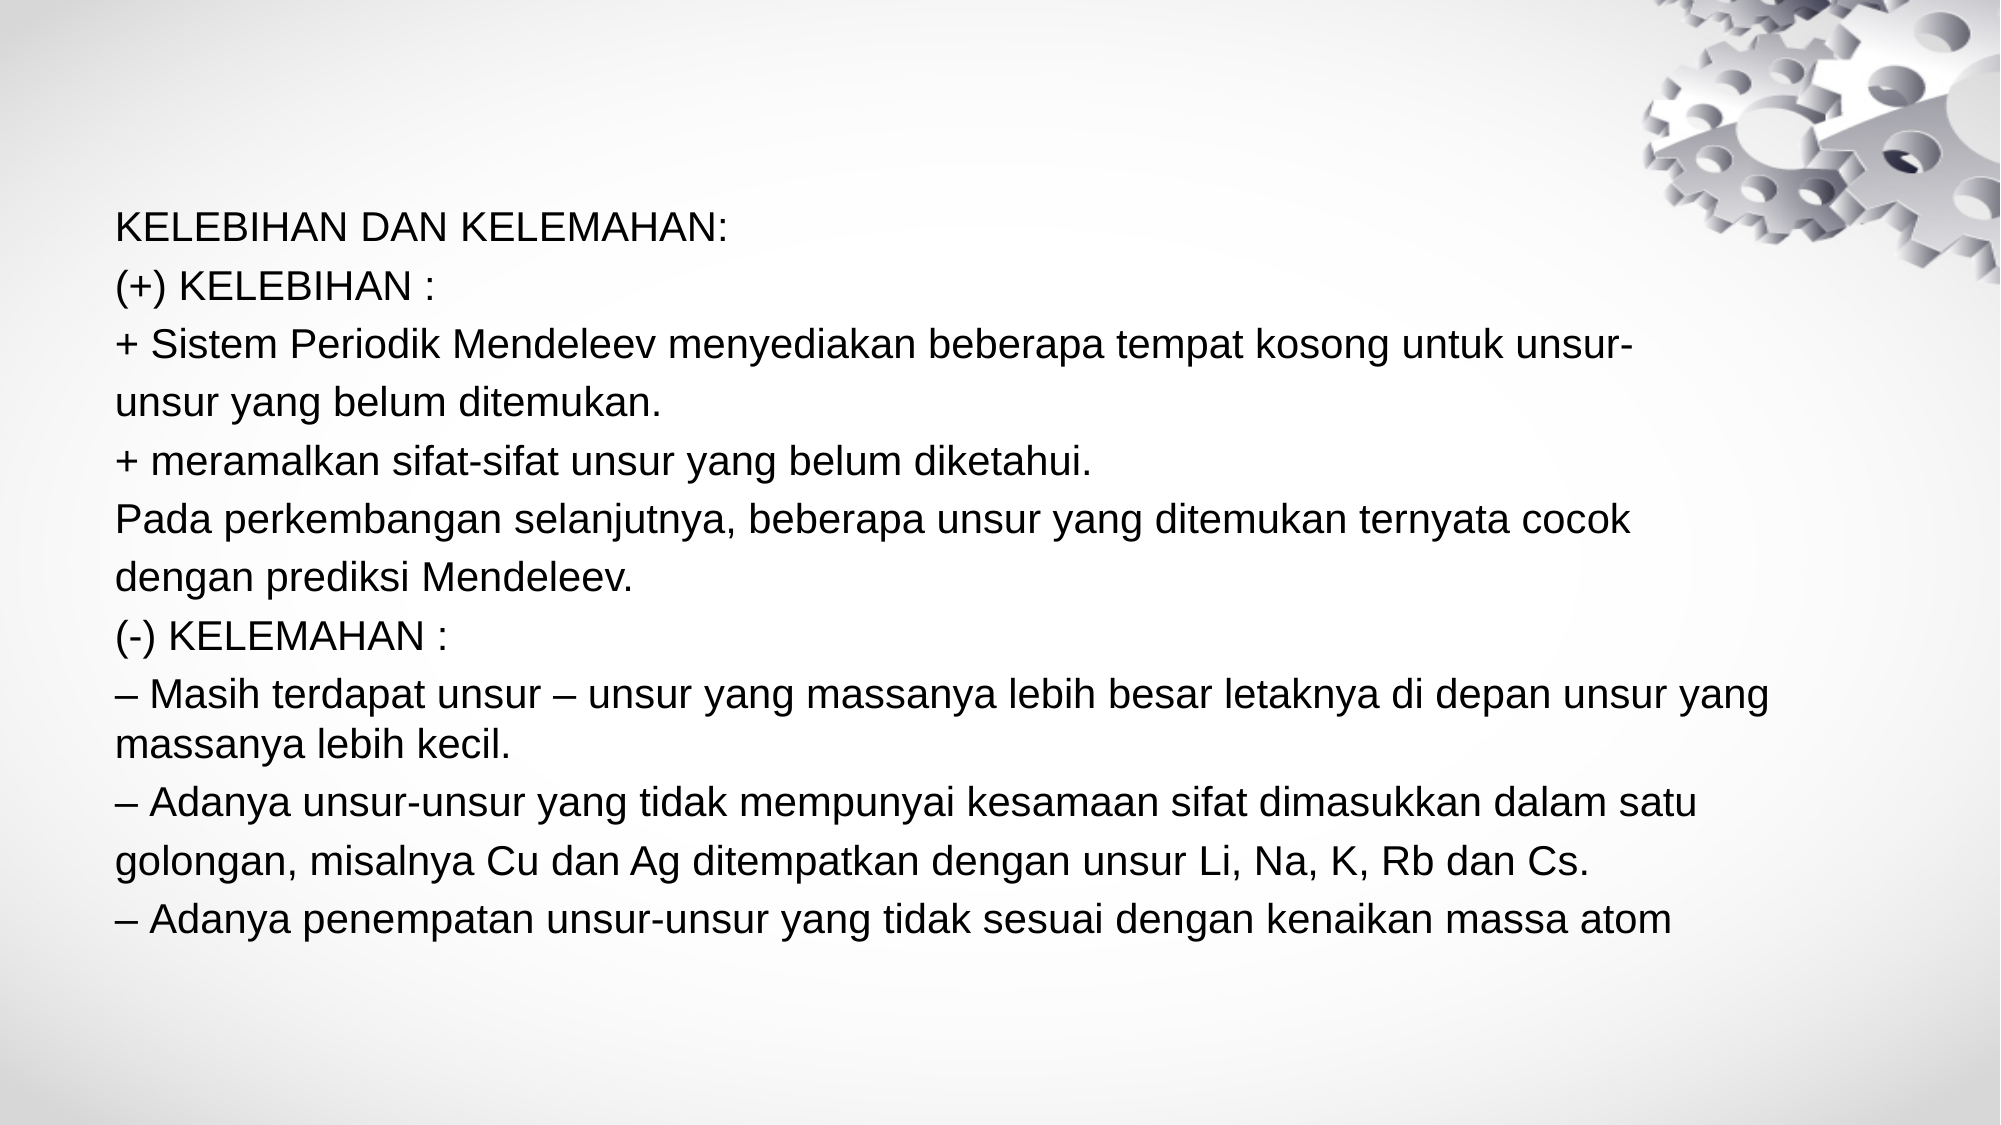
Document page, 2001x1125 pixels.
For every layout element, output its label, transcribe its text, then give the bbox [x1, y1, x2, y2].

list KELEBIHAN DAN KELEMAHAN: (+) KELEBIHAN : + Sistem Periodik Mendeleev menyediakan beberapa tempat kosong untuk unsur- unsur yang belum ditemukan. + meramalkan sifat-sifat unsur yang belum diketahui. Pada perkembangan selanjutnya, beberapa unsur yang ditemukan ternyata cocok dengan prediksi Mendeleev. (-) KELEMAHAN : – Masih terdapat unsur – unsur yang massanya lebih besar letaknya di depan unsur yang massanya lebih kecil. – Adanya unsur-unsur yang tidak mempunyai kesamaan sifat dimasukkan dalam satu golongan, misalnya Cu dan Ag ditempatkan dengan unsur Li, Na, K, Rb dan Cs. – Adanya penempatan unsur-unsur yang tidak sesuai dengan kenaikan massa atom [99, 192, 1901, 1006]
picture [0, 0, 2000, 1125]
